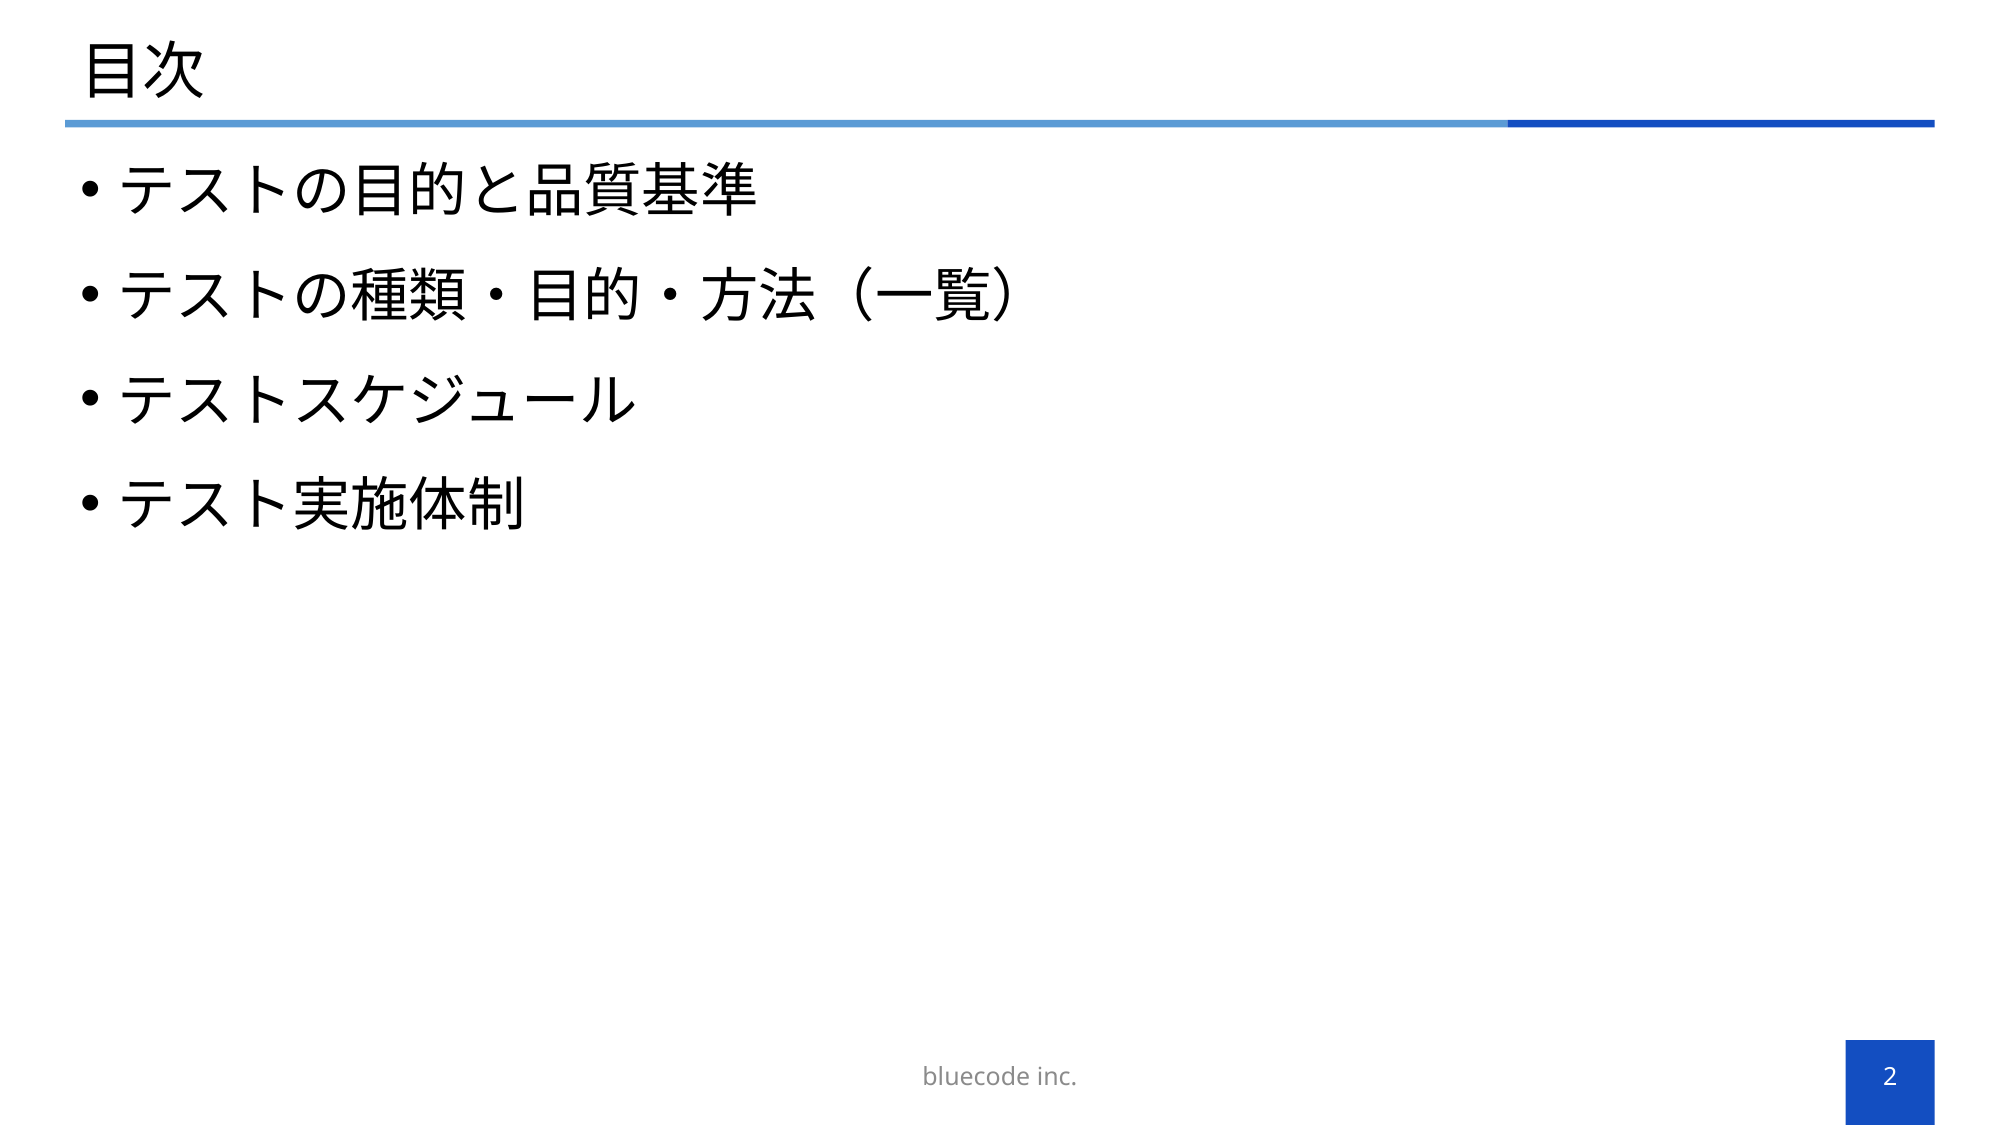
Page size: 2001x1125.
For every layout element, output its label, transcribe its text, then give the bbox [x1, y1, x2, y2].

footer bluecode inc. [662, 1047, 1338, 1108]
title 目次 [65, 32, 1935, 115]
slide_number 2 [1845, 1047, 1935, 1108]
list テストの目的と品質基準 テストの種類・目的・方法（一覧） テストスケジュール テスト実施体制 [65, 132, 1935, 1041]
